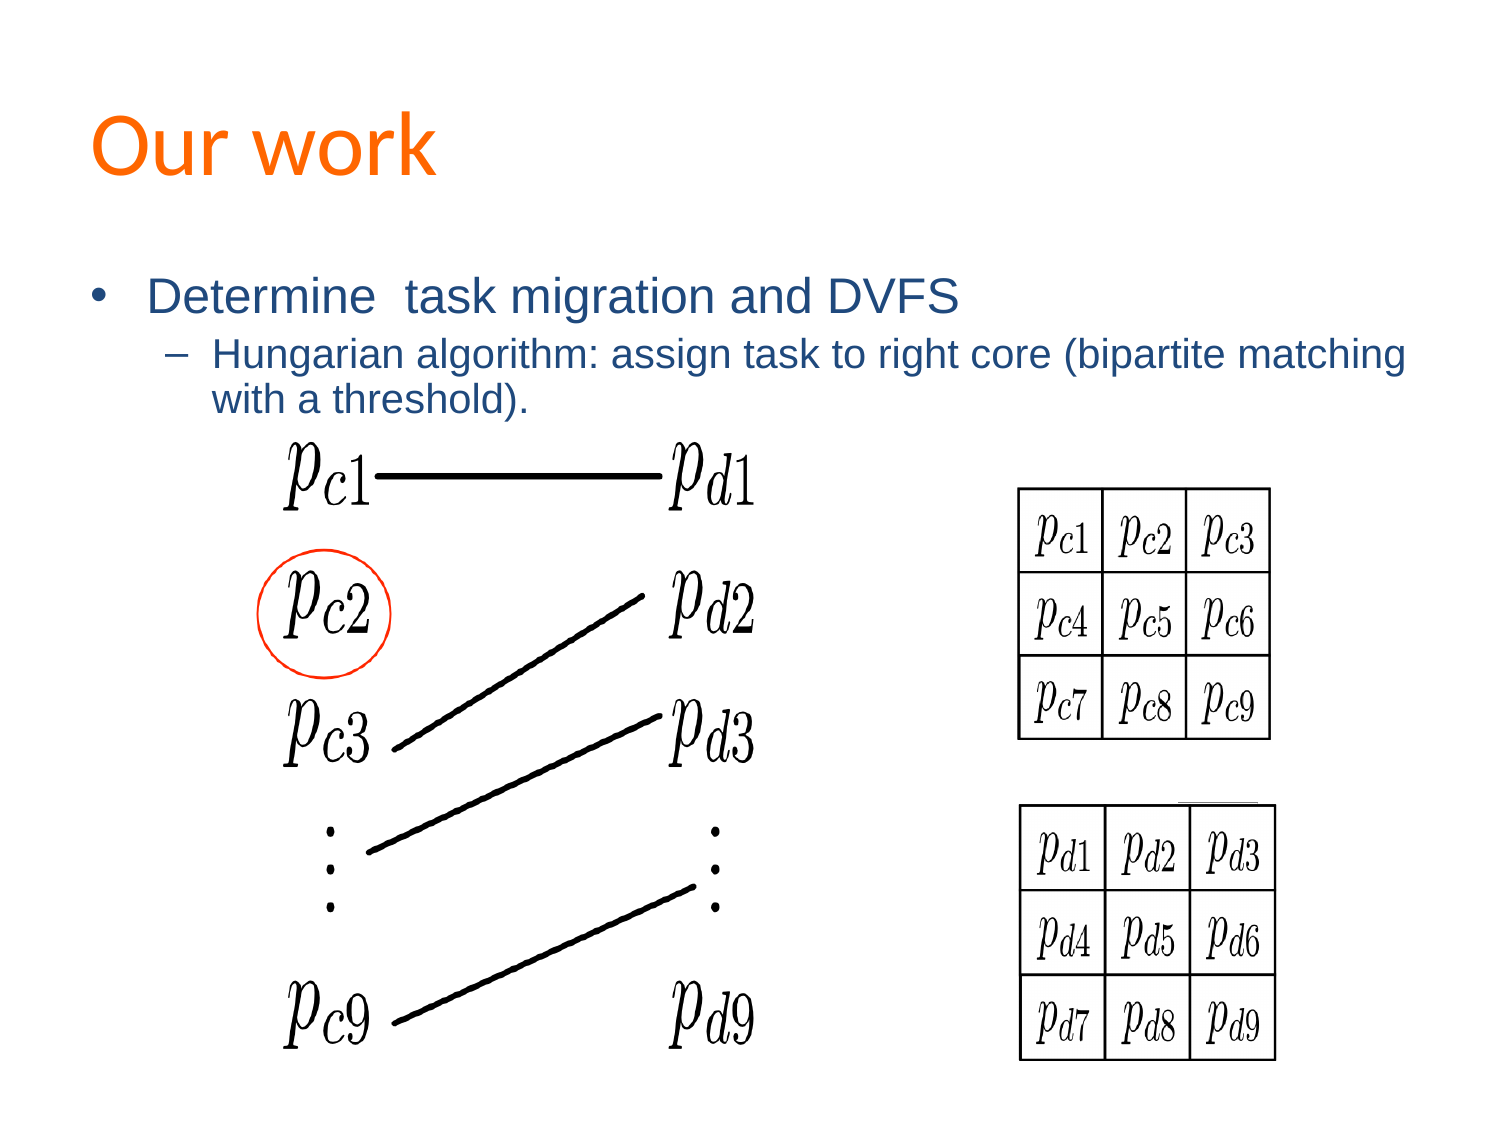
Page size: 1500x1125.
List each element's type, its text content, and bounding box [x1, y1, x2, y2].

title Our work [74, 44, 1426, 233]
list Determine task migration and DVFS Hungarian algorithm: assign task to right core (bipartite matching with a threshold). [74, 262, 1426, 436]
picture [1017, 801, 1278, 1062]
picture [1015, 484, 1273, 742]
picture [250, 435, 777, 1067]
